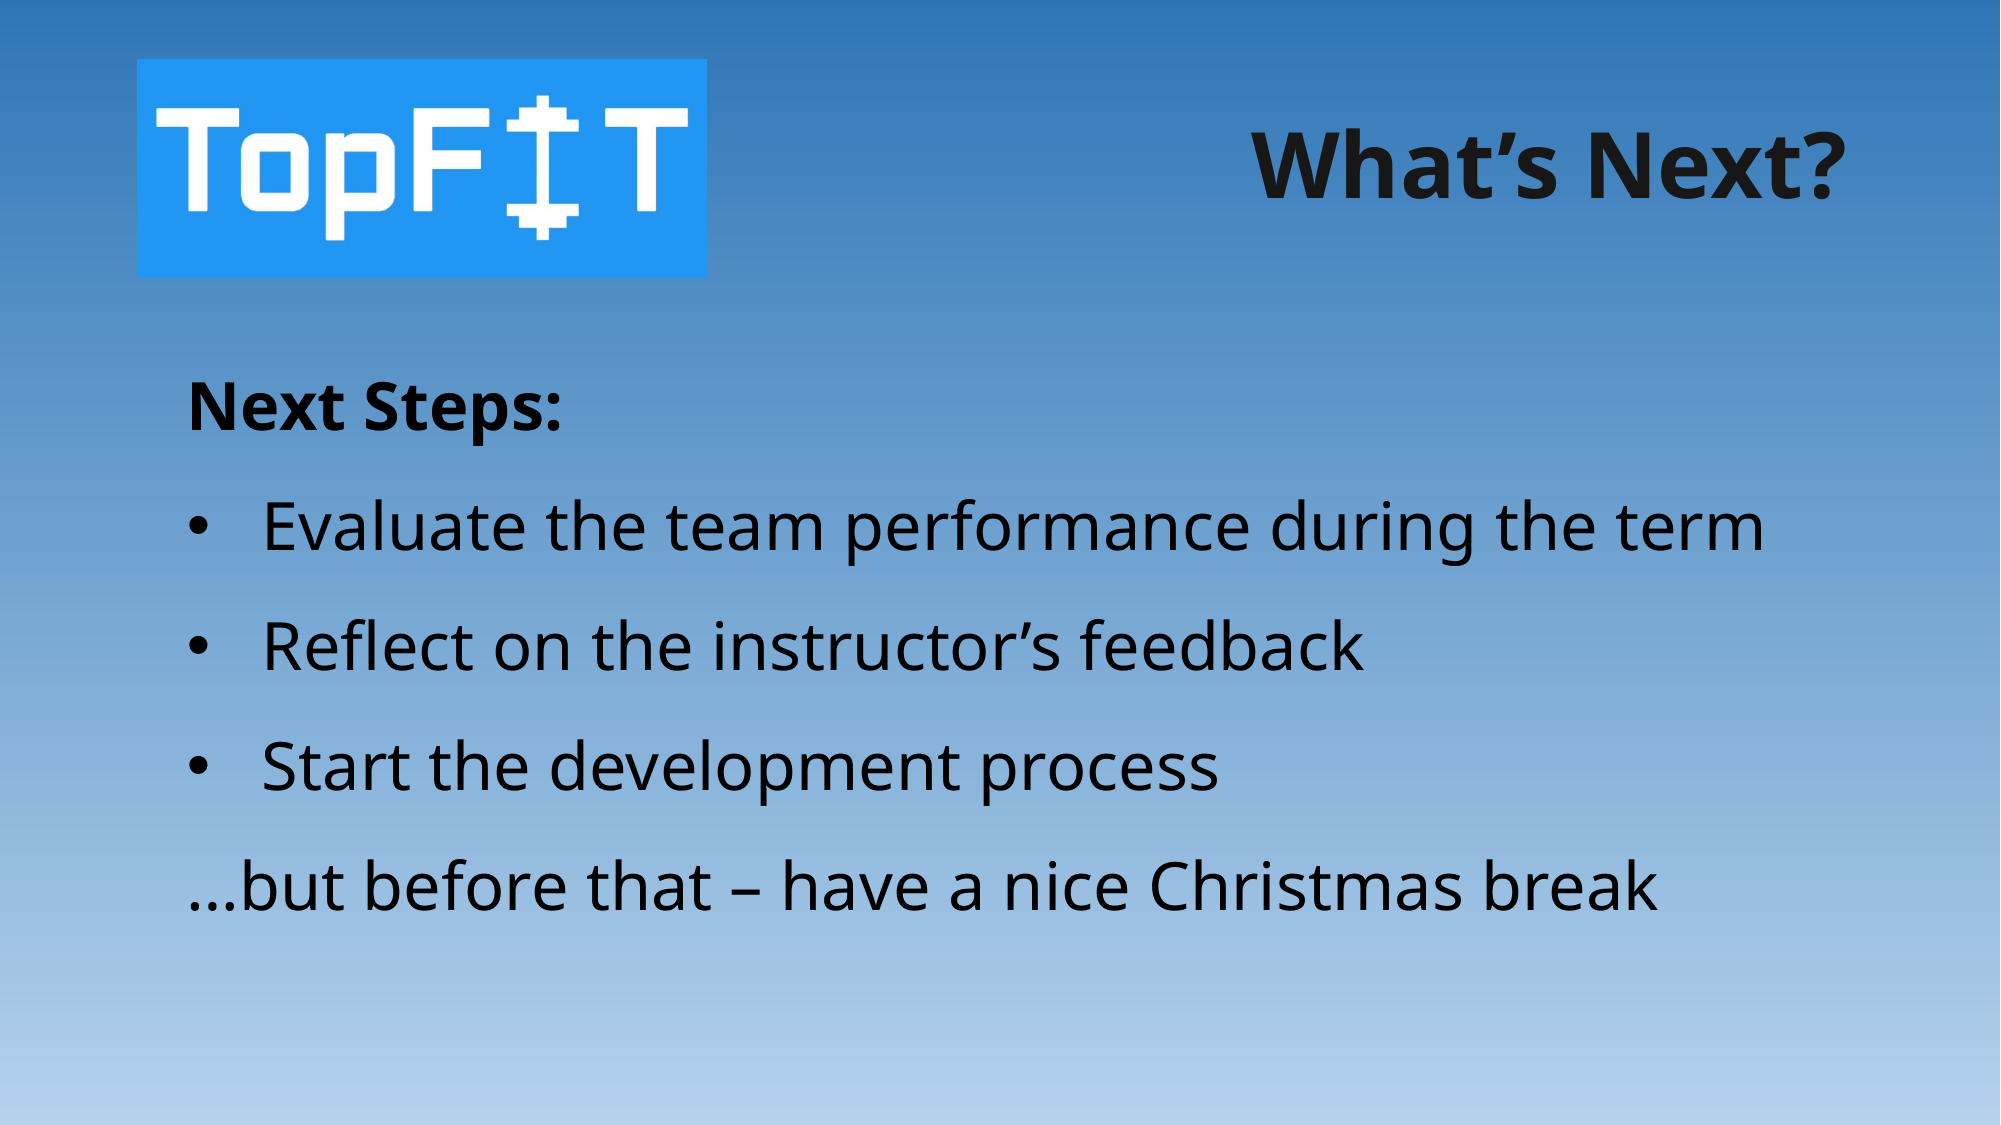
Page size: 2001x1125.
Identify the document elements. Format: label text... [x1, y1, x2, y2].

title What’s Next? [707, 59, 1863, 278]
text_box Next Steps: Evaluate the team performance during the term Reflect on the instructor’s feedback Start the development process …but before that – have a nice Christmas break [172, 316, 1874, 932]
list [137, 59, 707, 278]
